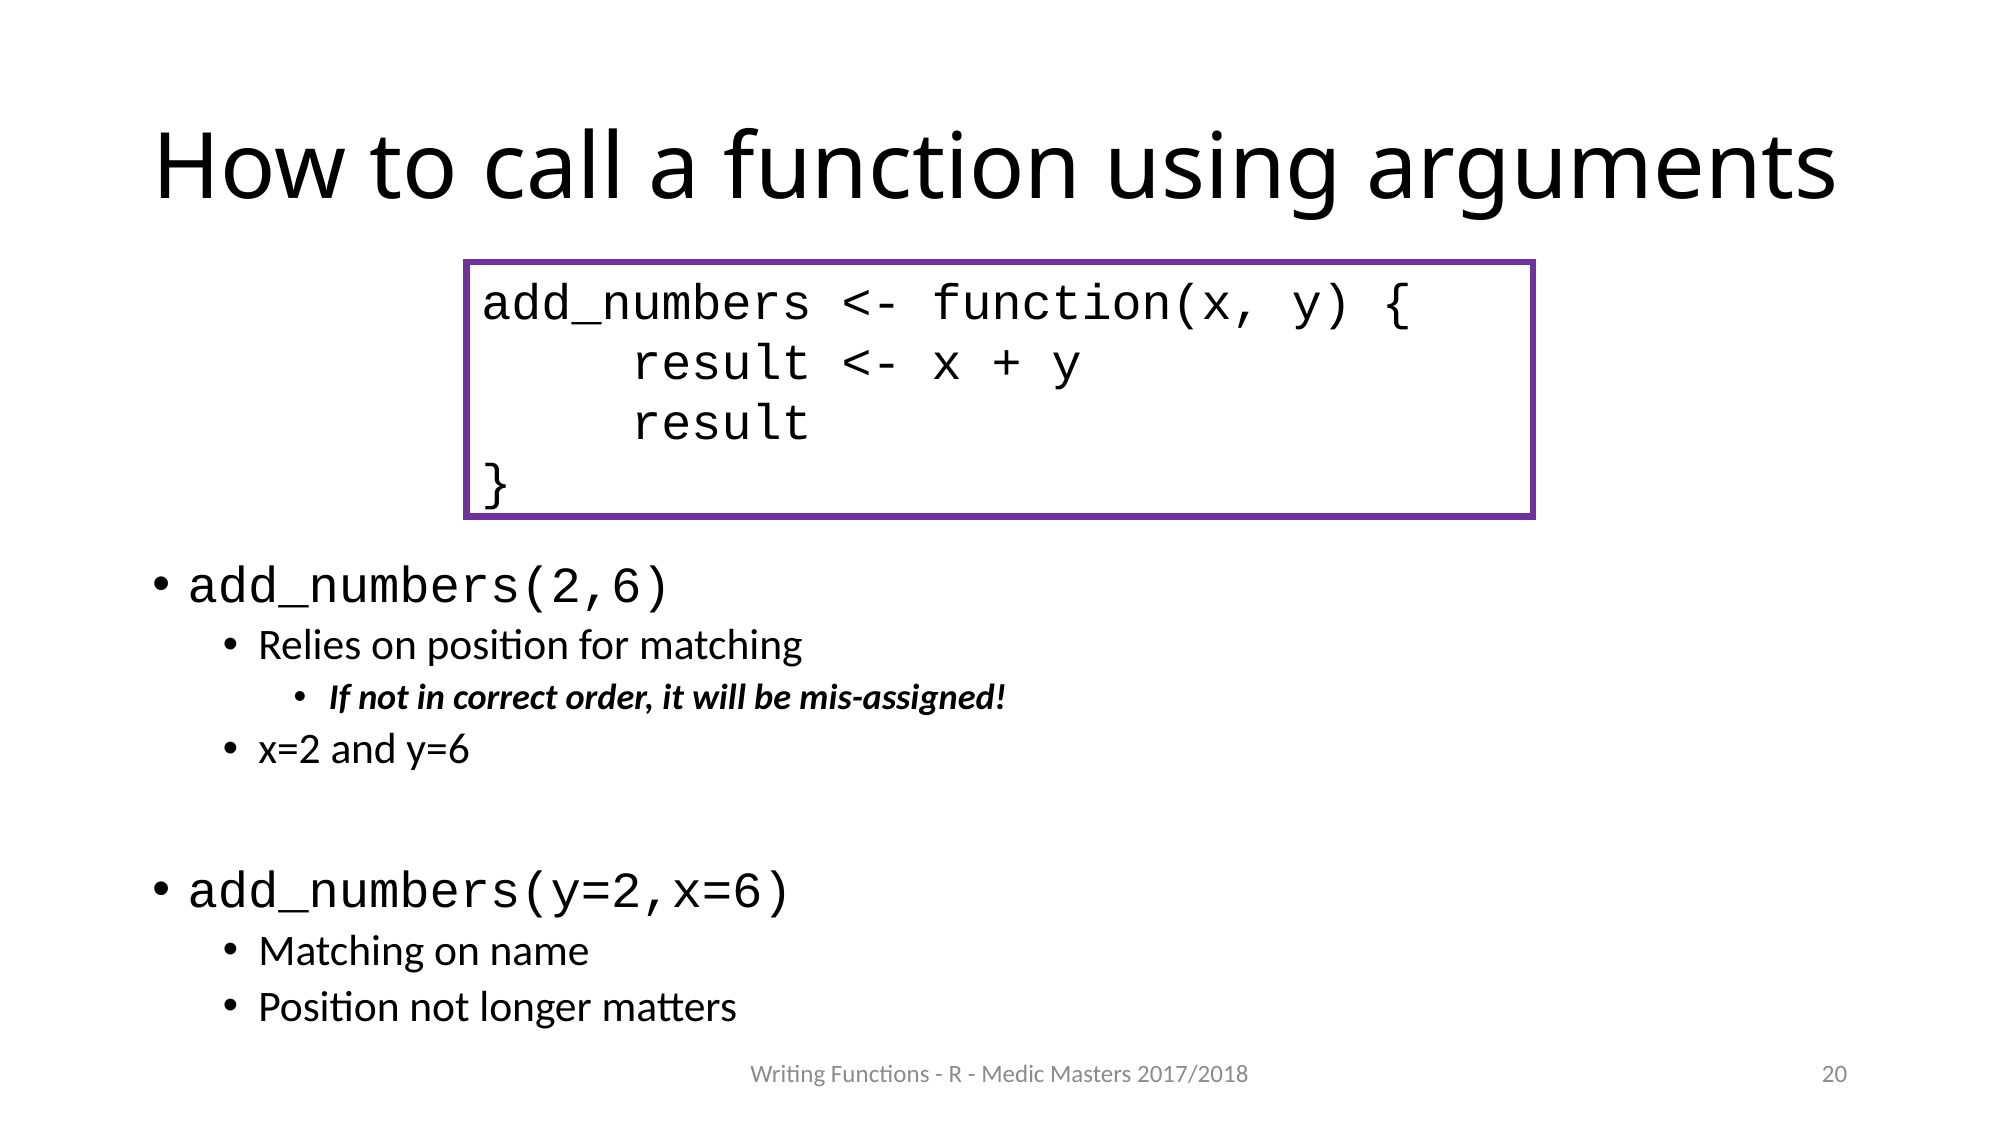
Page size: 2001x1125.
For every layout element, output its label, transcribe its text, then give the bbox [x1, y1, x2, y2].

slide_number 20 [1412, 1042, 1863, 1103]
title How to call a function using arguments [137, 59, 1863, 278]
list add_numbers(2,6) Relies on position for matching If not in correct order, it will be mis-assigned! x=2 and y=6 add_numbers(y=2,x=6) Matching on name Position not longer matters [137, 551, 1863, 1043]
footer Writing Functions - R - Medic Masters 2017/2018 [662, 1042, 1338, 1103]
text_box add_numbers <- function(x, y) { result <- x + y result } [466, 261, 1534, 517]
